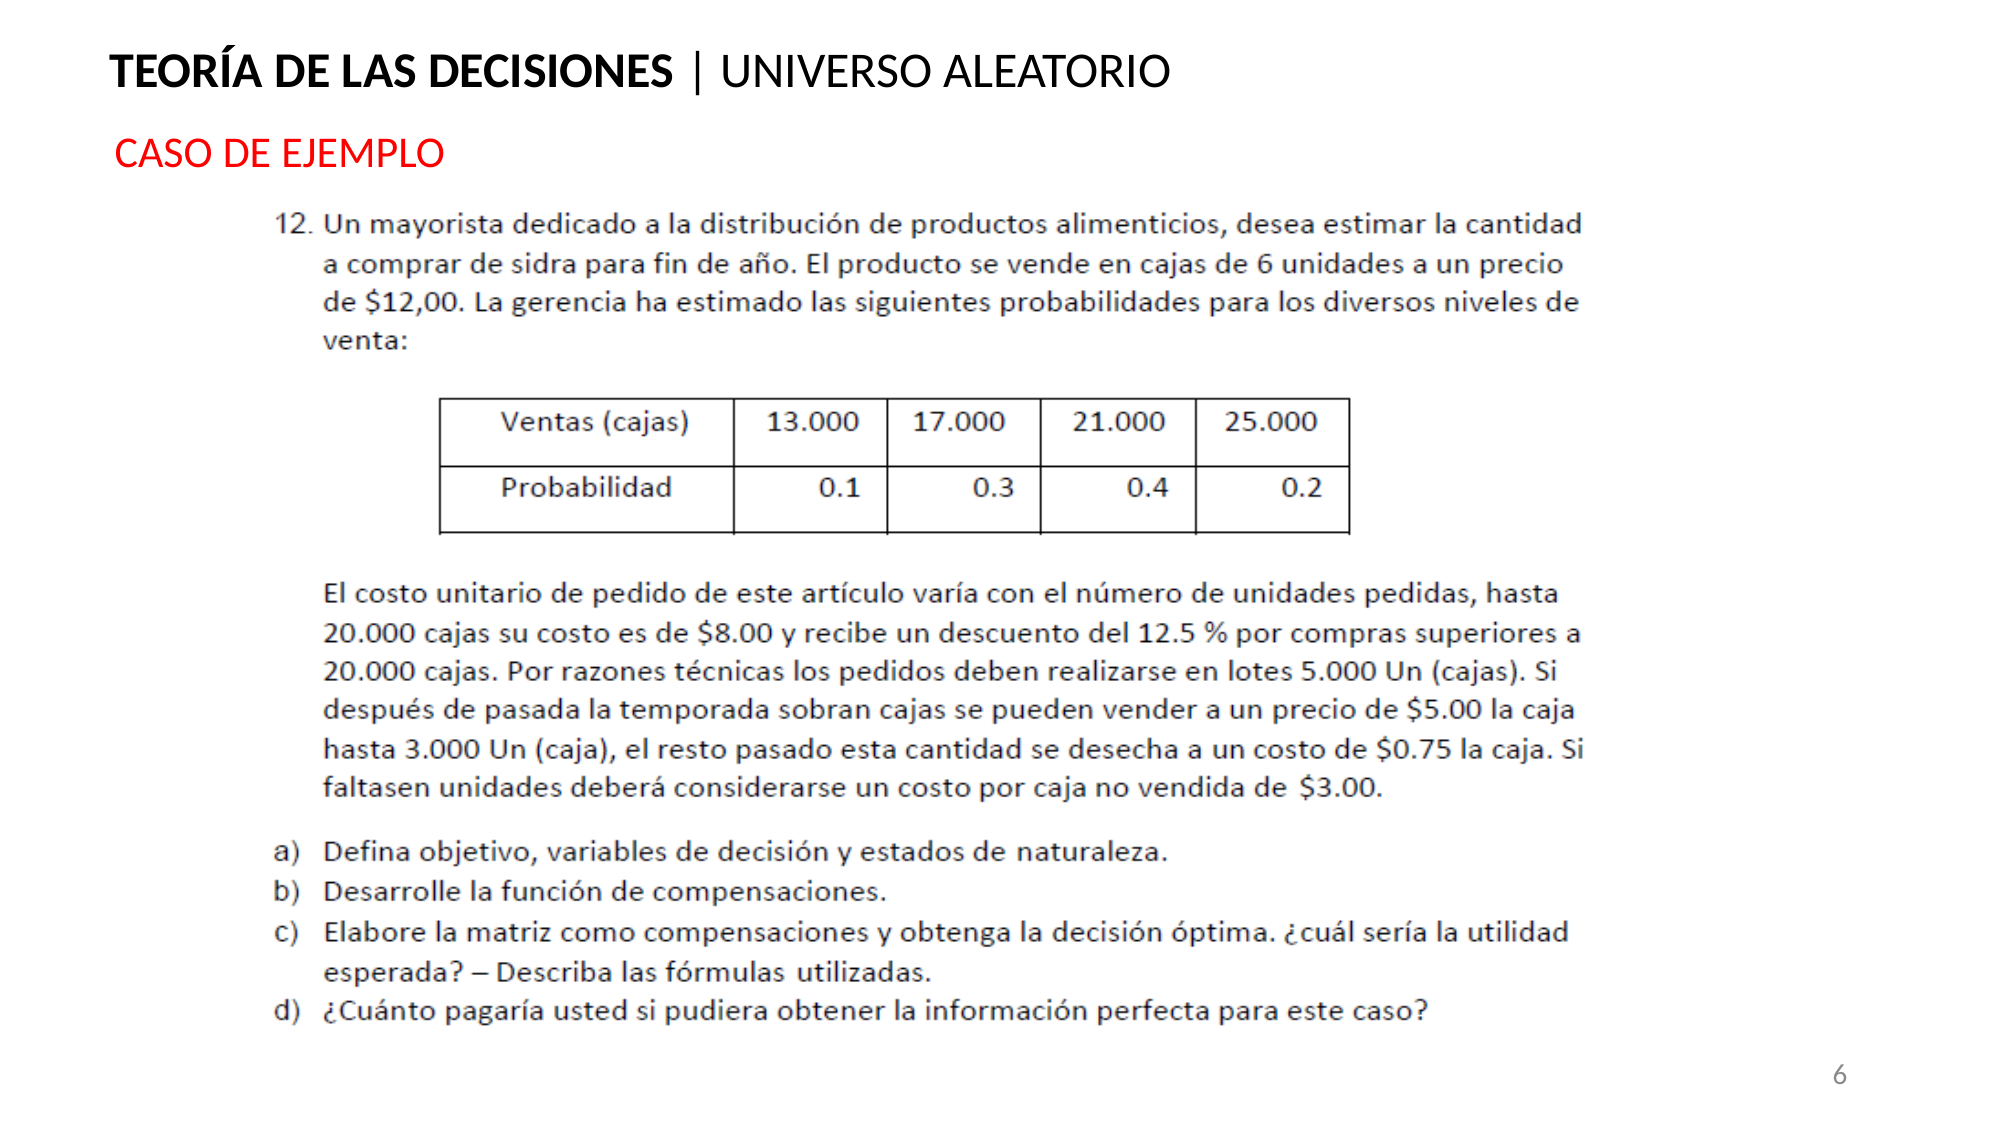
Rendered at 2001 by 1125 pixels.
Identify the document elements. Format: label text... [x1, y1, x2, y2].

slide_number 6 [1412, 1042, 1863, 1103]
text_box CASO DE EJEMPLO [99, 105, 953, 185]
text_box TEORÍA DE LAS DECISIONES | UNIVERSO ALEATORIO [94, 42, 1503, 106]
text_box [255, 192, 1610, 1043]
